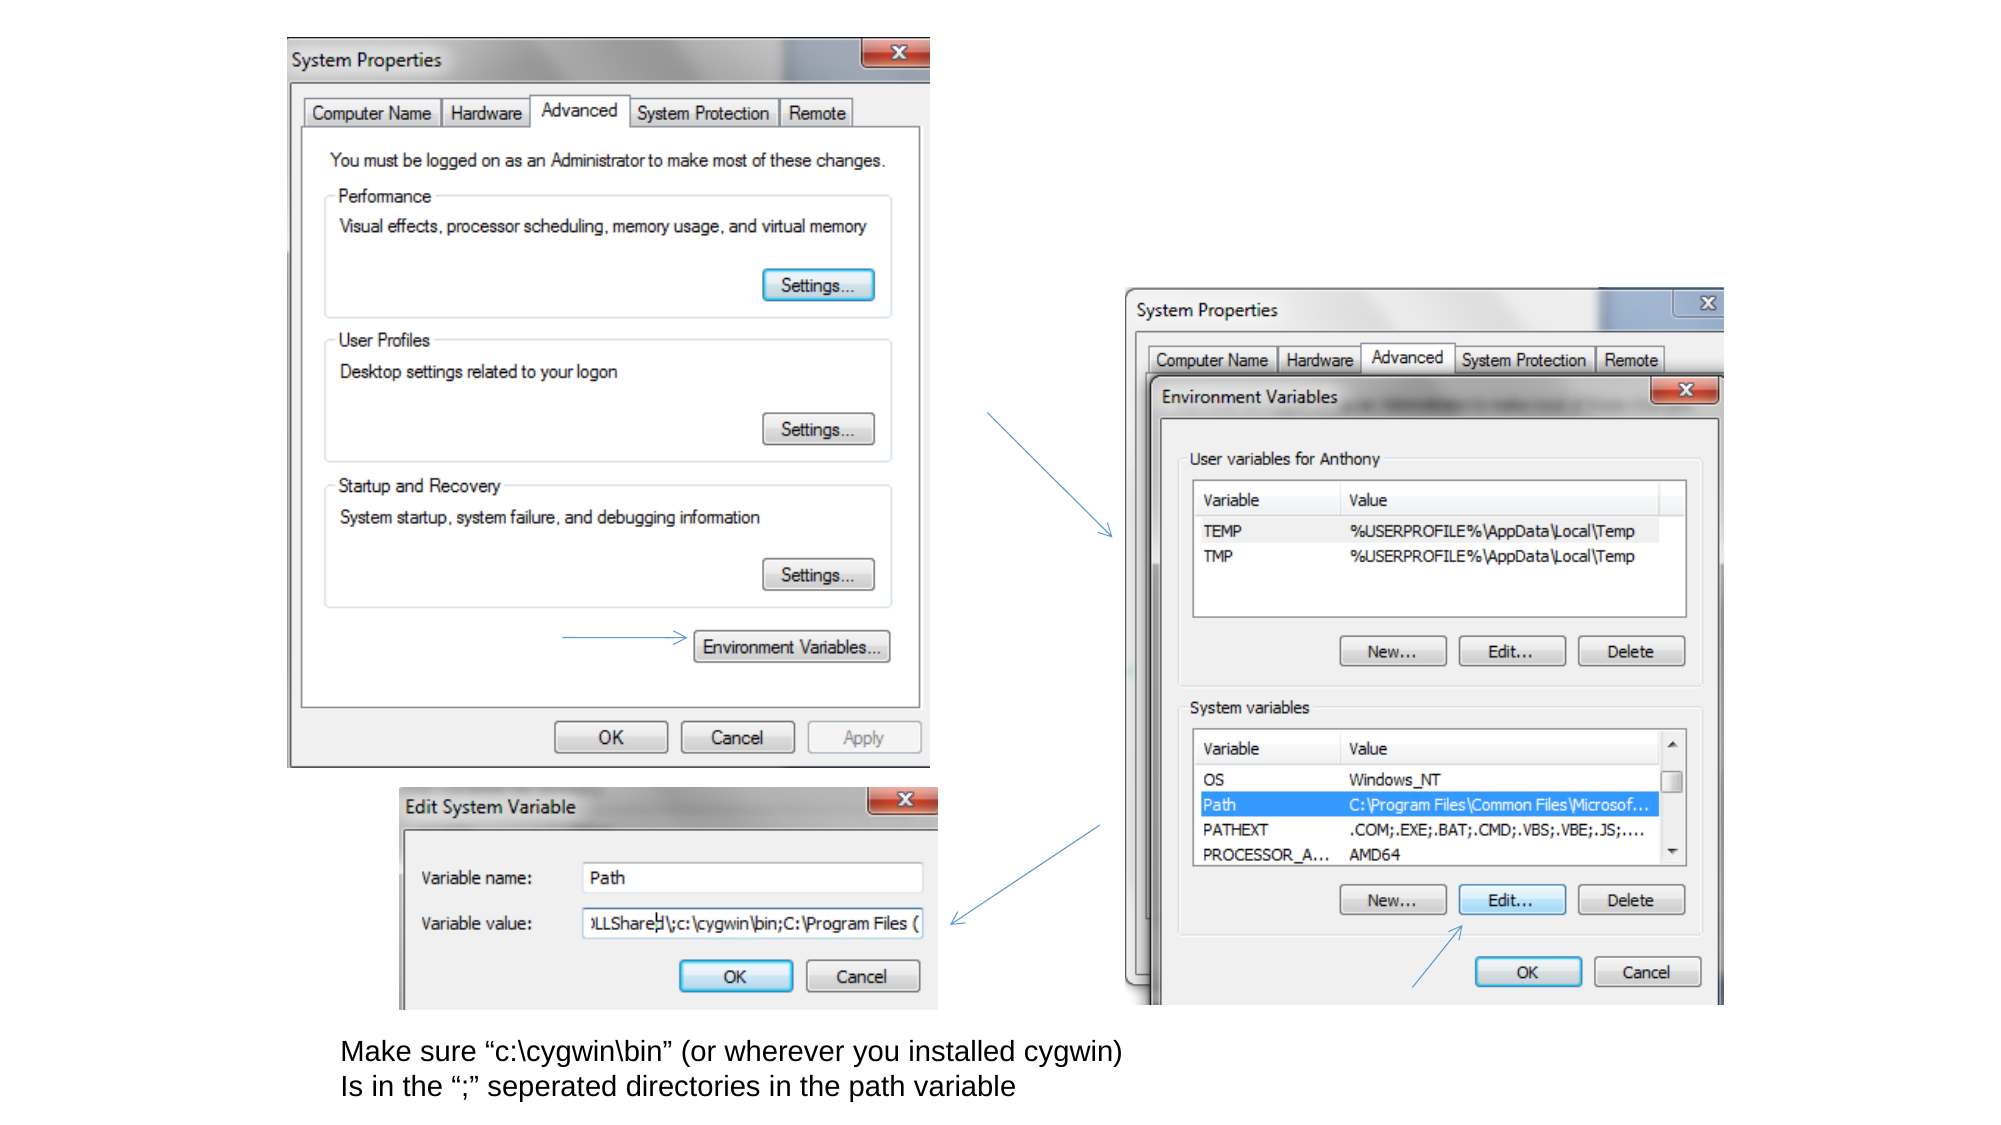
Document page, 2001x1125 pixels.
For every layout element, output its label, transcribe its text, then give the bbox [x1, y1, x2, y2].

picture [399, 787, 938, 1010]
text_box Make sure “c:\cygwin\bin” (or wherever you installed cygwin) Is in the “;” seperated directories in the path variable [325, 1024, 1140, 1110]
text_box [1406, 931, 1469, 982]
picture [287, 37, 930, 768]
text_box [987, 412, 1113, 538]
picture [1124, 287, 1724, 1005]
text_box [949, 824, 1100, 925]
